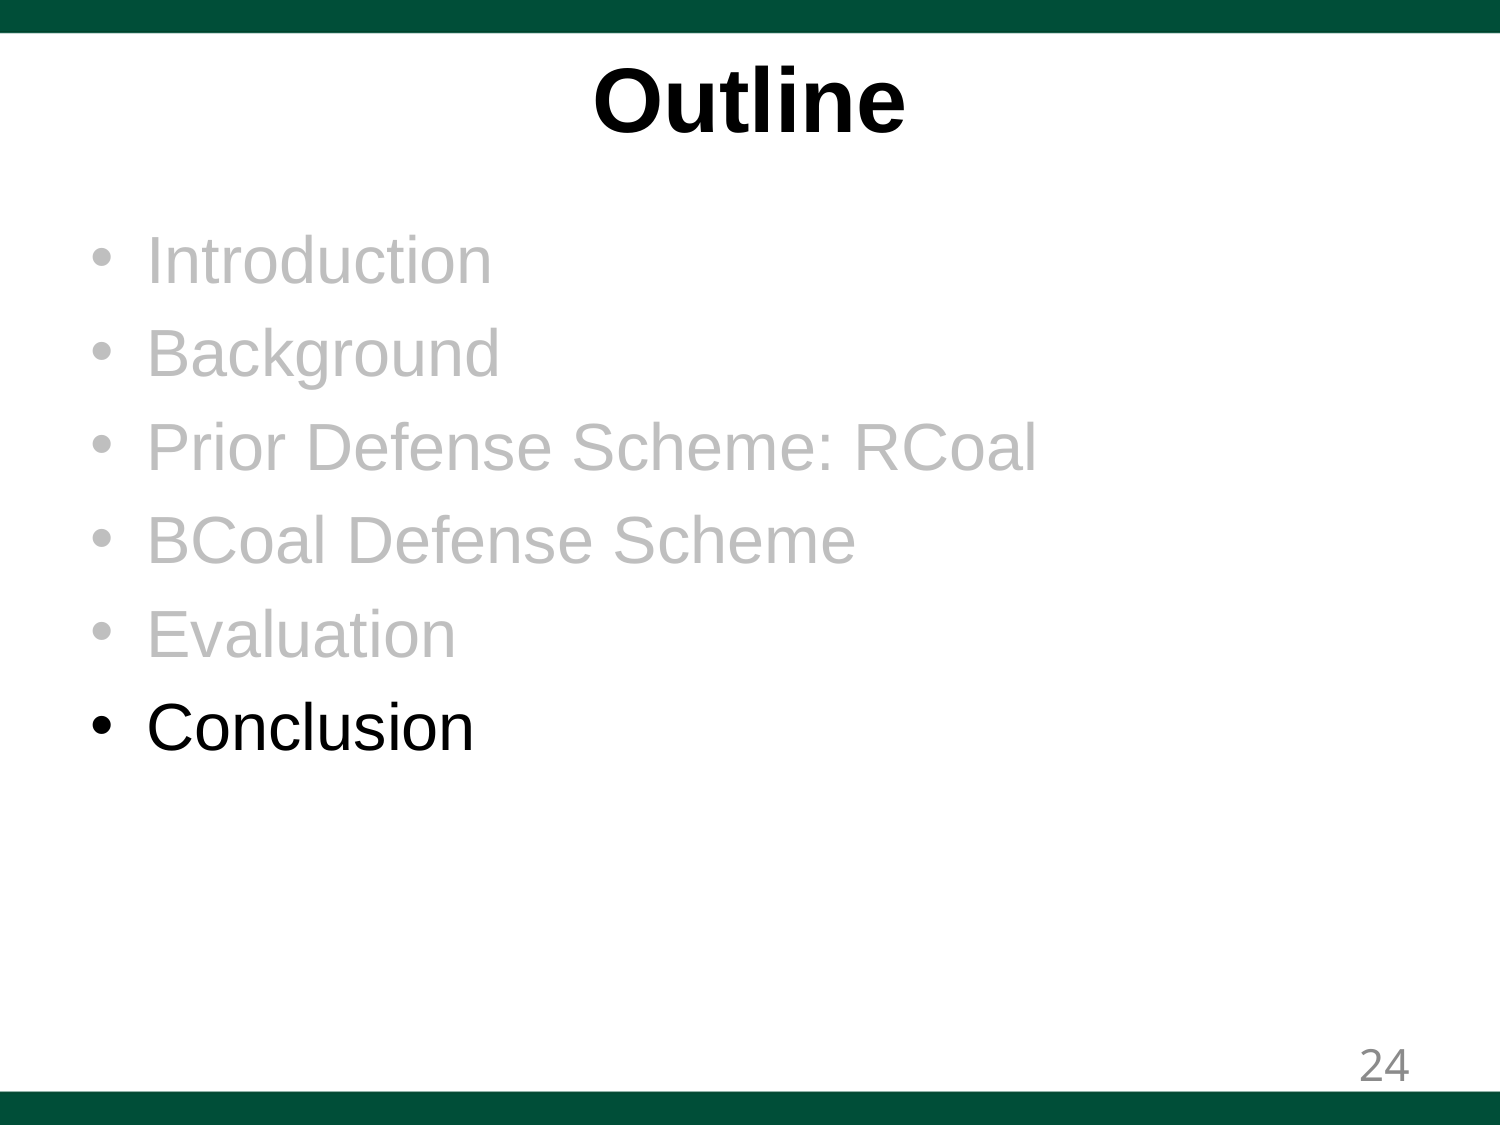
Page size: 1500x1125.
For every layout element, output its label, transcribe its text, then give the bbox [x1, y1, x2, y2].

picture [0, 0, 1500, 1125]
slide_number 24 [1074, 1033, 1425, 1094]
list Introduction Background Prior Defense Scheme: RCoal BCoal Defense Scheme Evaluation Conclusion [75, 209, 1425, 1005]
title Outline [75, 1, 1425, 190]
